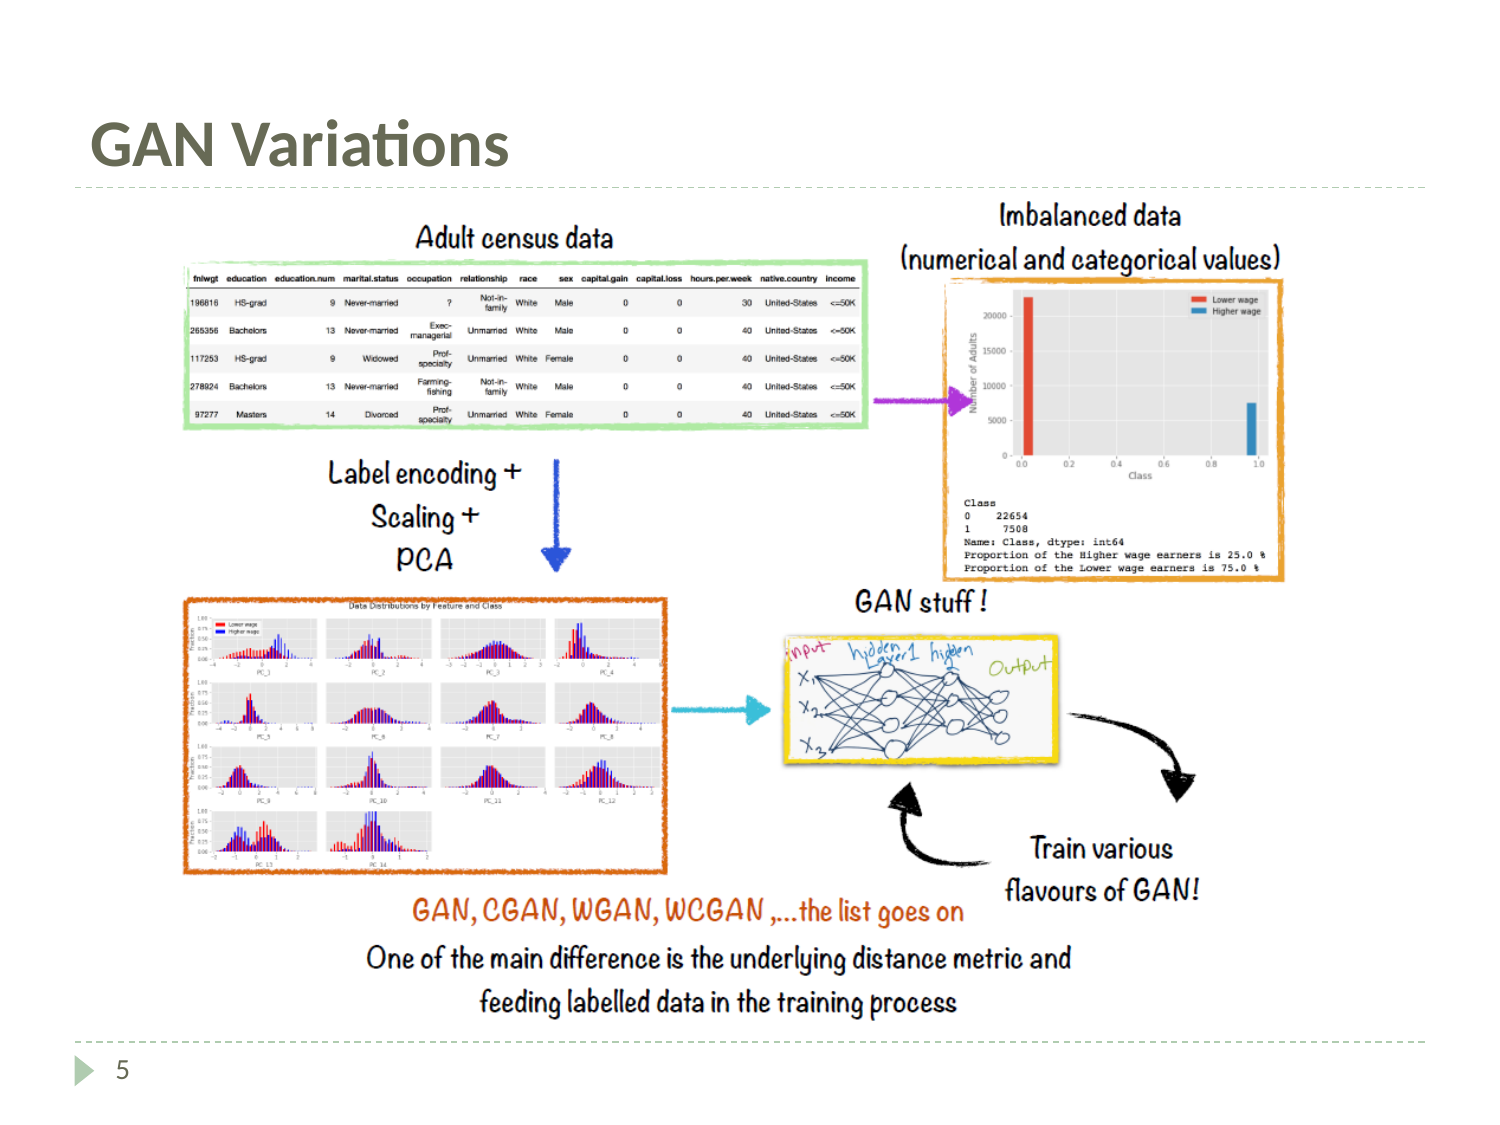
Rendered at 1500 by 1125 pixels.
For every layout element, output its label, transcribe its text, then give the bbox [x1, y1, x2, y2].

list [75, 139, 1446, 915]
title GAN Variations [75, 24, 1425, 139]
picture [166, 200, 1290, 1029]
slide_number 5 [100, 1042, 426, 1103]
